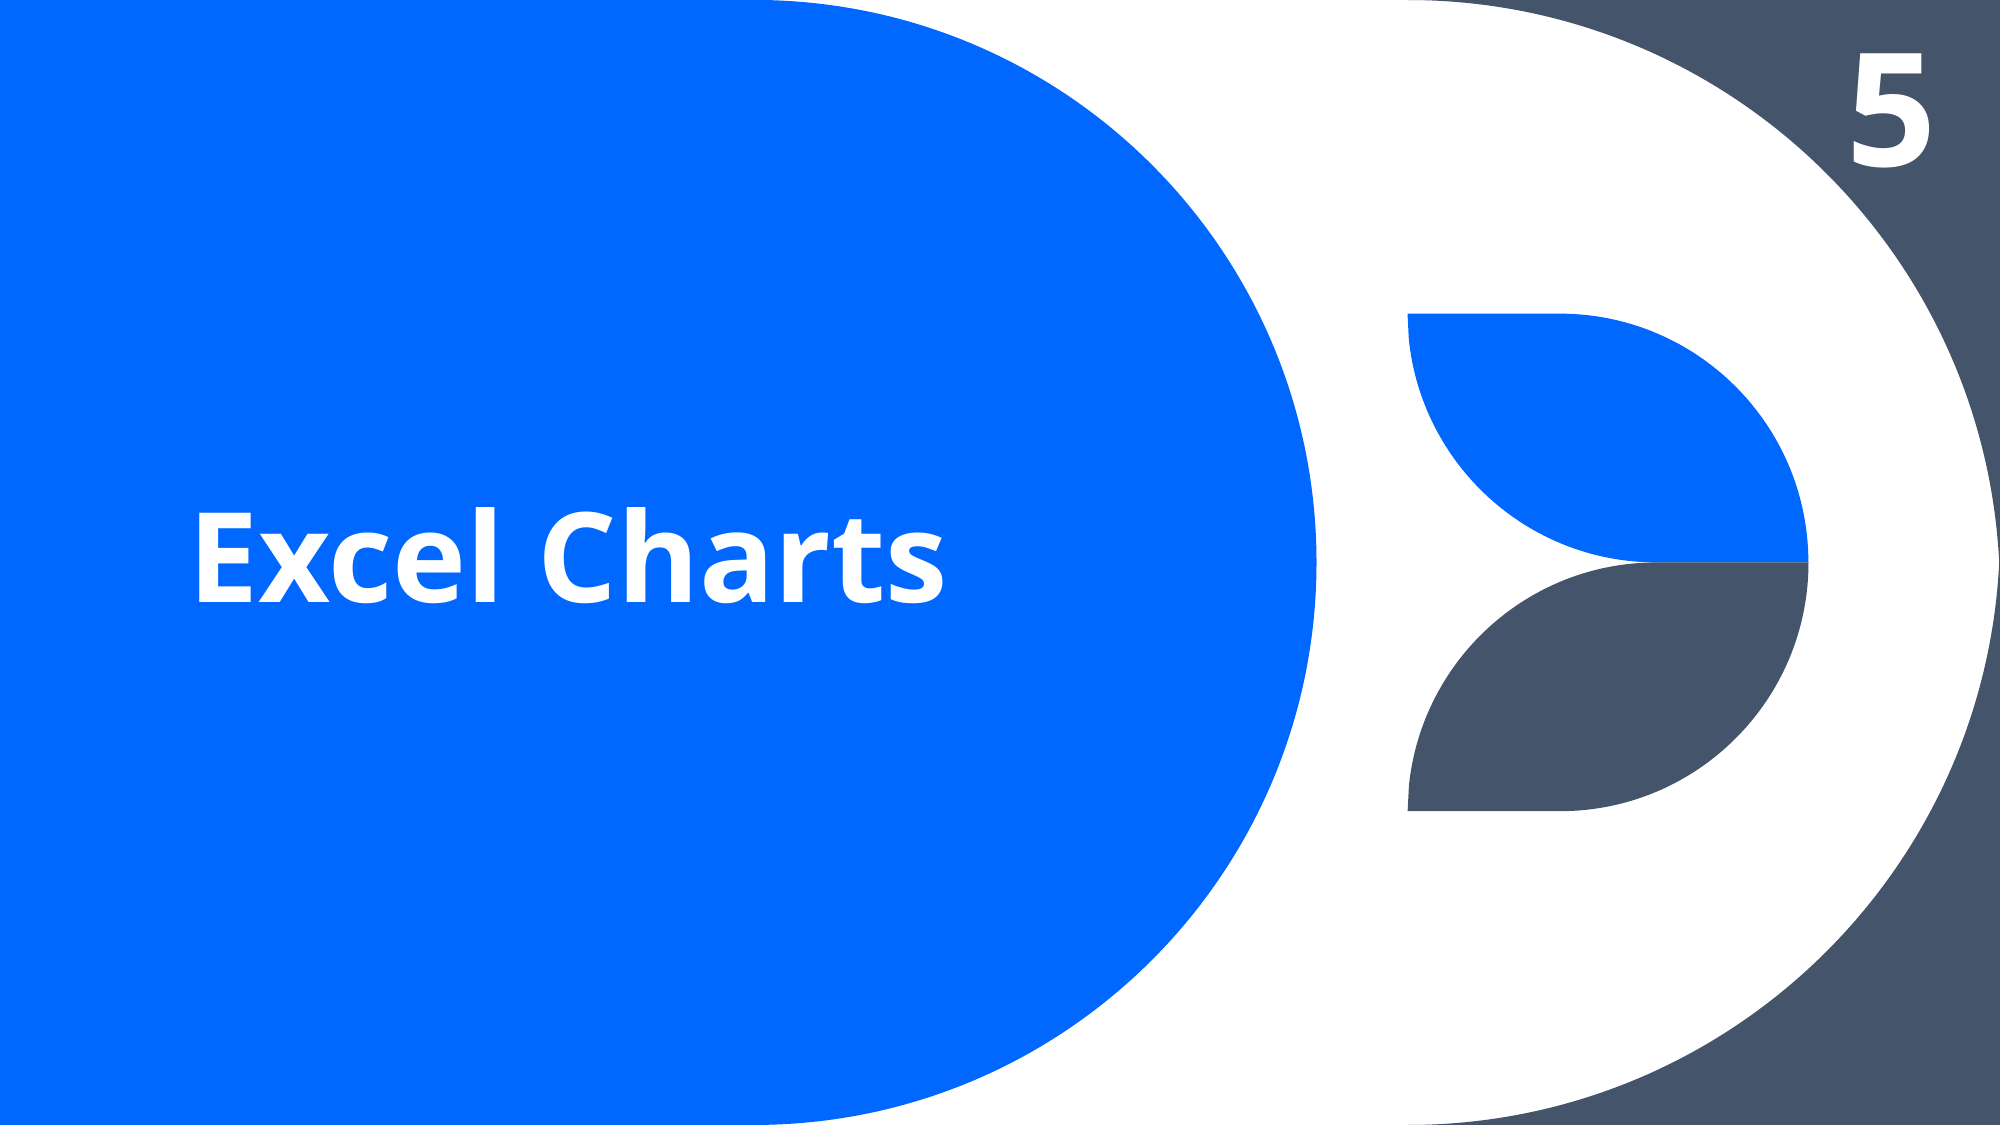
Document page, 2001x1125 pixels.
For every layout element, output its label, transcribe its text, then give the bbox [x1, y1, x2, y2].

text_box 5 [1783, 0, 2000, 207]
title Excel Charts [174, 366, 1199, 759]
